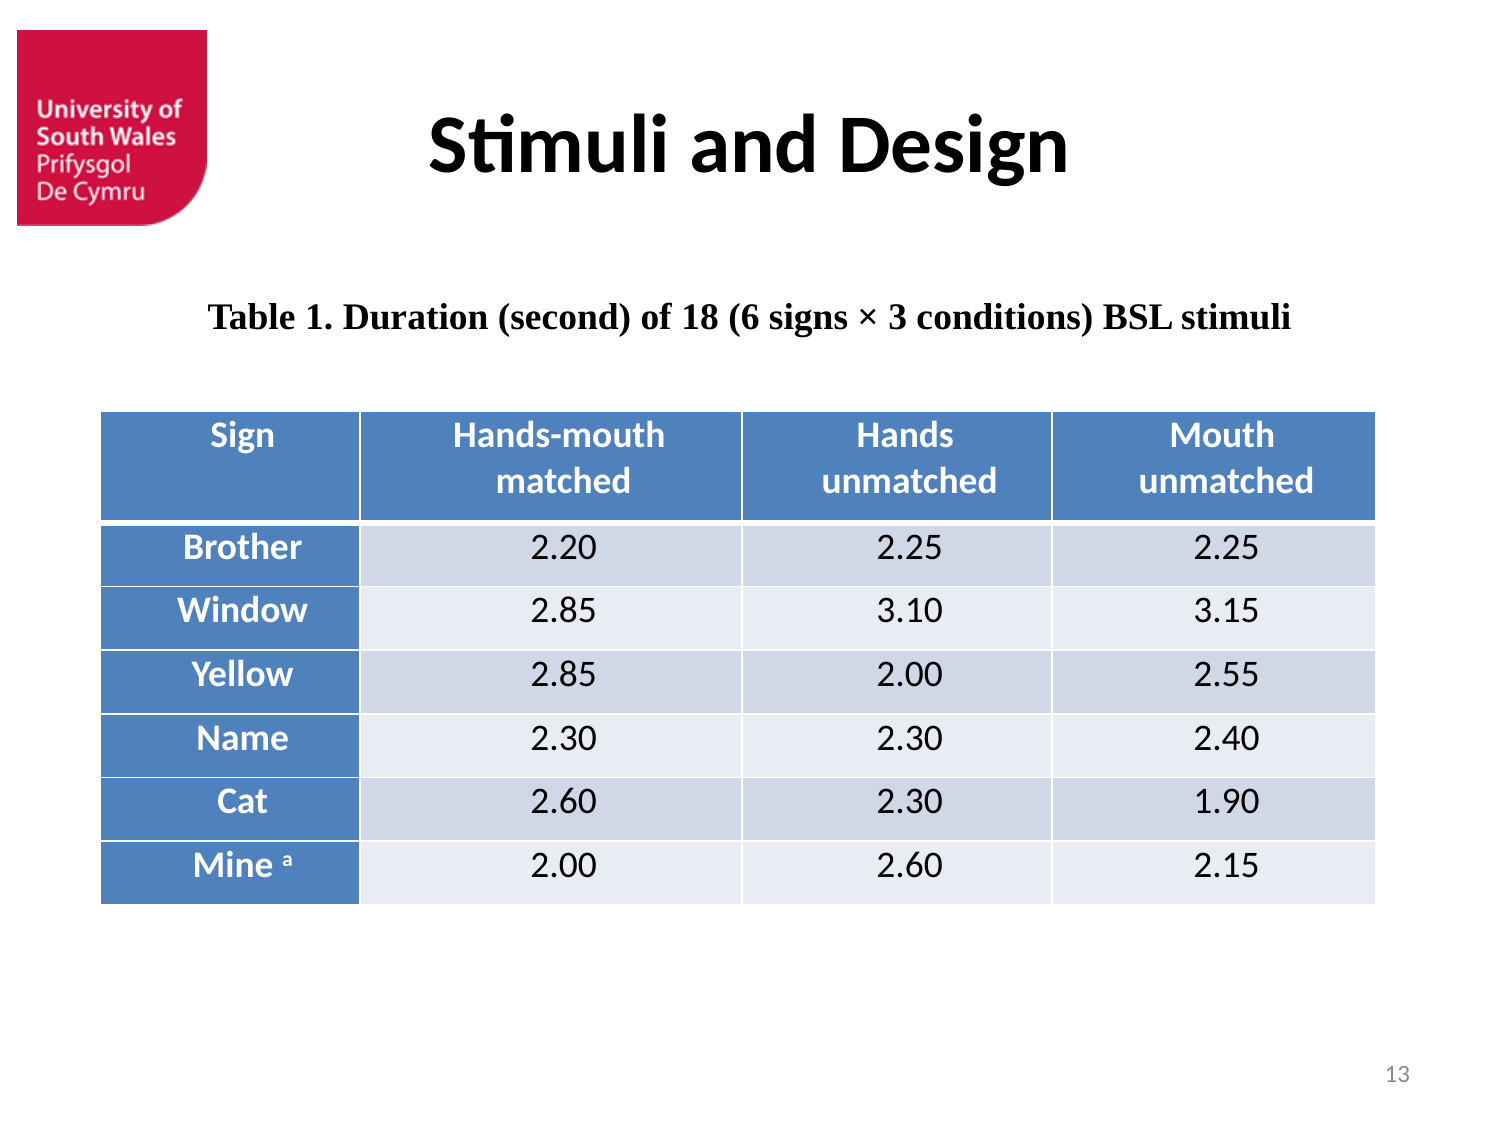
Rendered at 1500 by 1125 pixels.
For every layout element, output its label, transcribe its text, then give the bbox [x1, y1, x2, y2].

table_cell 2.30 [361, 715, 741, 777]
title Stimuli and Design [204, 45, 1425, 233]
table_cell Brother [101, 526, 359, 586]
table_cell 3.15 [1053, 587, 1375, 649]
table_cell 2.60 [361, 778, 741, 840]
table_cell 2.15 [1053, 842, 1375, 904]
table_header Sign [101, 412, 359, 520]
table_cell Mine a [101, 842, 359, 904]
text_box Table 1. Duration (second) of 18 (6 signs × 3 conditions) BSL stimuli [177, 285, 1323, 345]
table_header Hands-mouth matched [361, 412, 741, 520]
table_cell 2.00 [743, 651, 1051, 713]
table_cell Cat [101, 778, 359, 840]
table_cell 2.25 [1053, 526, 1375, 586]
table_cell Yellow [101, 651, 359, 713]
table_header Mouth unmatched [1053, 412, 1375, 520]
slide_number 13 [1074, 1042, 1425, 1103]
table_cell 2.30 [743, 715, 1051, 777]
table_cell 2.85 [361, 587, 741, 649]
table_cell 1.90 [1053, 778, 1375, 840]
picture [17, 30, 207, 227]
table_cell Name [101, 715, 359, 777]
table_cell 2.25 [743, 526, 1051, 586]
table_cell 2.30 [743, 778, 1051, 840]
table_cell 2.55 [1053, 651, 1375, 713]
table_cell 2.20 [361, 526, 741, 586]
table_header Hands unmatched [743, 412, 1051, 520]
table_cell Window [101, 587, 359, 649]
table_cell 2.40 [1053, 715, 1375, 777]
table_cell 2.60 [743, 842, 1051, 904]
table_cell 2.85 [361, 651, 741, 713]
table_cell 2.00 [361, 842, 741, 904]
table_cell 3.10 [743, 587, 1051, 649]
